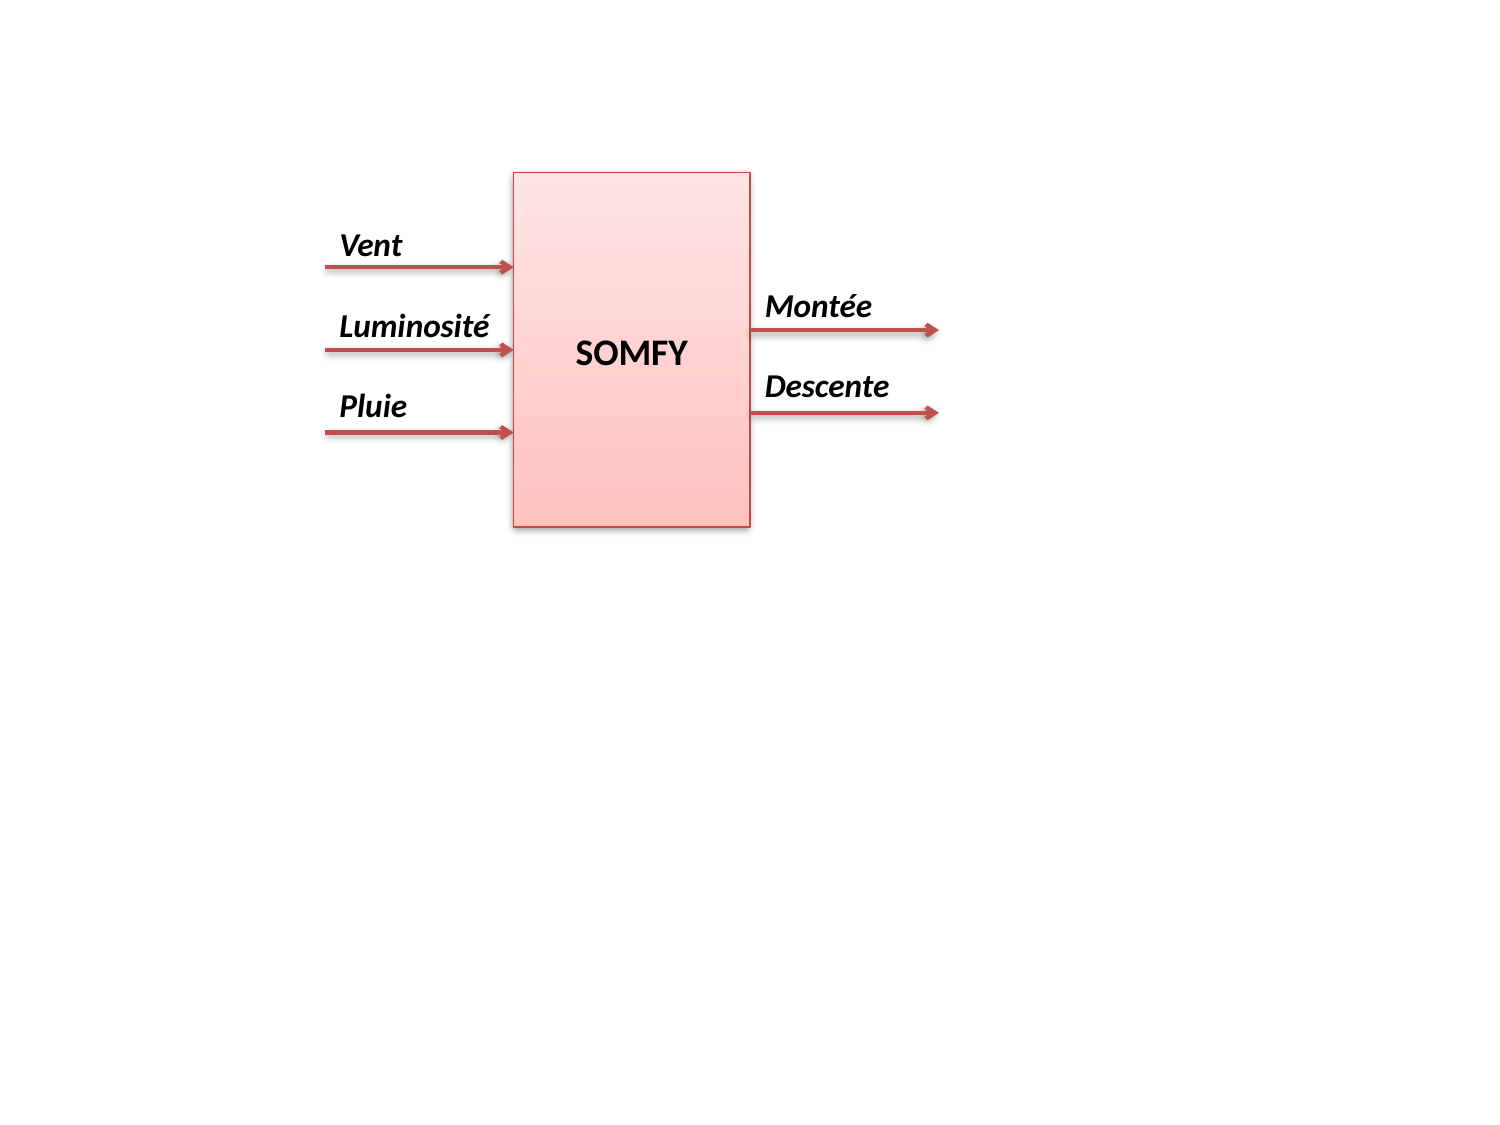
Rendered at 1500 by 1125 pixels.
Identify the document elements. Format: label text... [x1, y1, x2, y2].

text_box SOMFY [513, 172, 751, 528]
text_box Pluie [324, 376, 538, 432]
text_box Montée [749, 276, 963, 332]
text_box Vent [324, 215, 538, 271]
text_box Descente [749, 357, 963, 412]
text_box Luminosité [324, 296, 538, 352]
